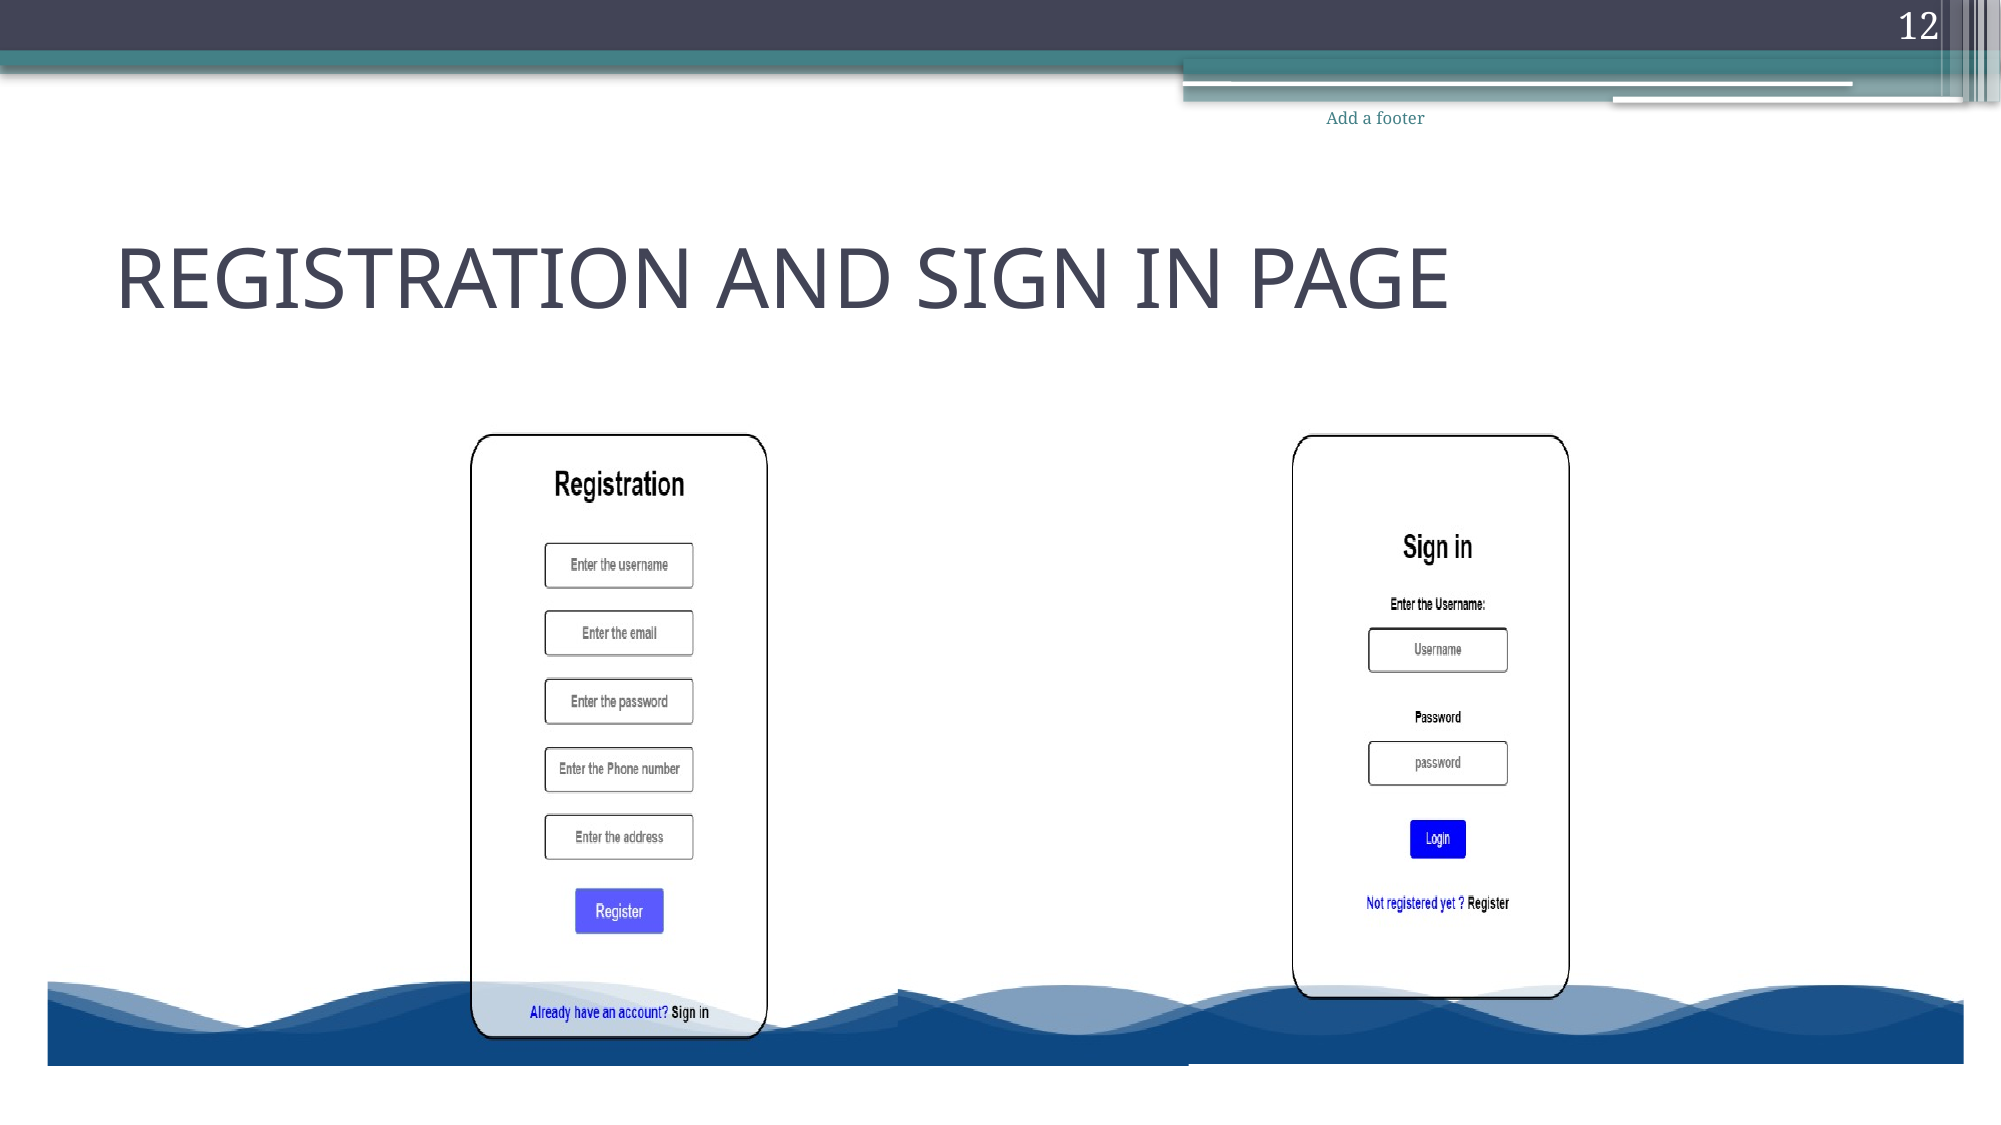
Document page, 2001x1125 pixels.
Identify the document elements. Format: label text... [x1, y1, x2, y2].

slide_number 12 [1788, 0, 1955, 61]
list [897, 376, 1964, 1064]
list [47, 370, 1189, 1067]
title REGISTRATION AND SIGN IN PAGE [99, 187, 1900, 363]
footer Add a footer [1149, 100, 1440, 176]
